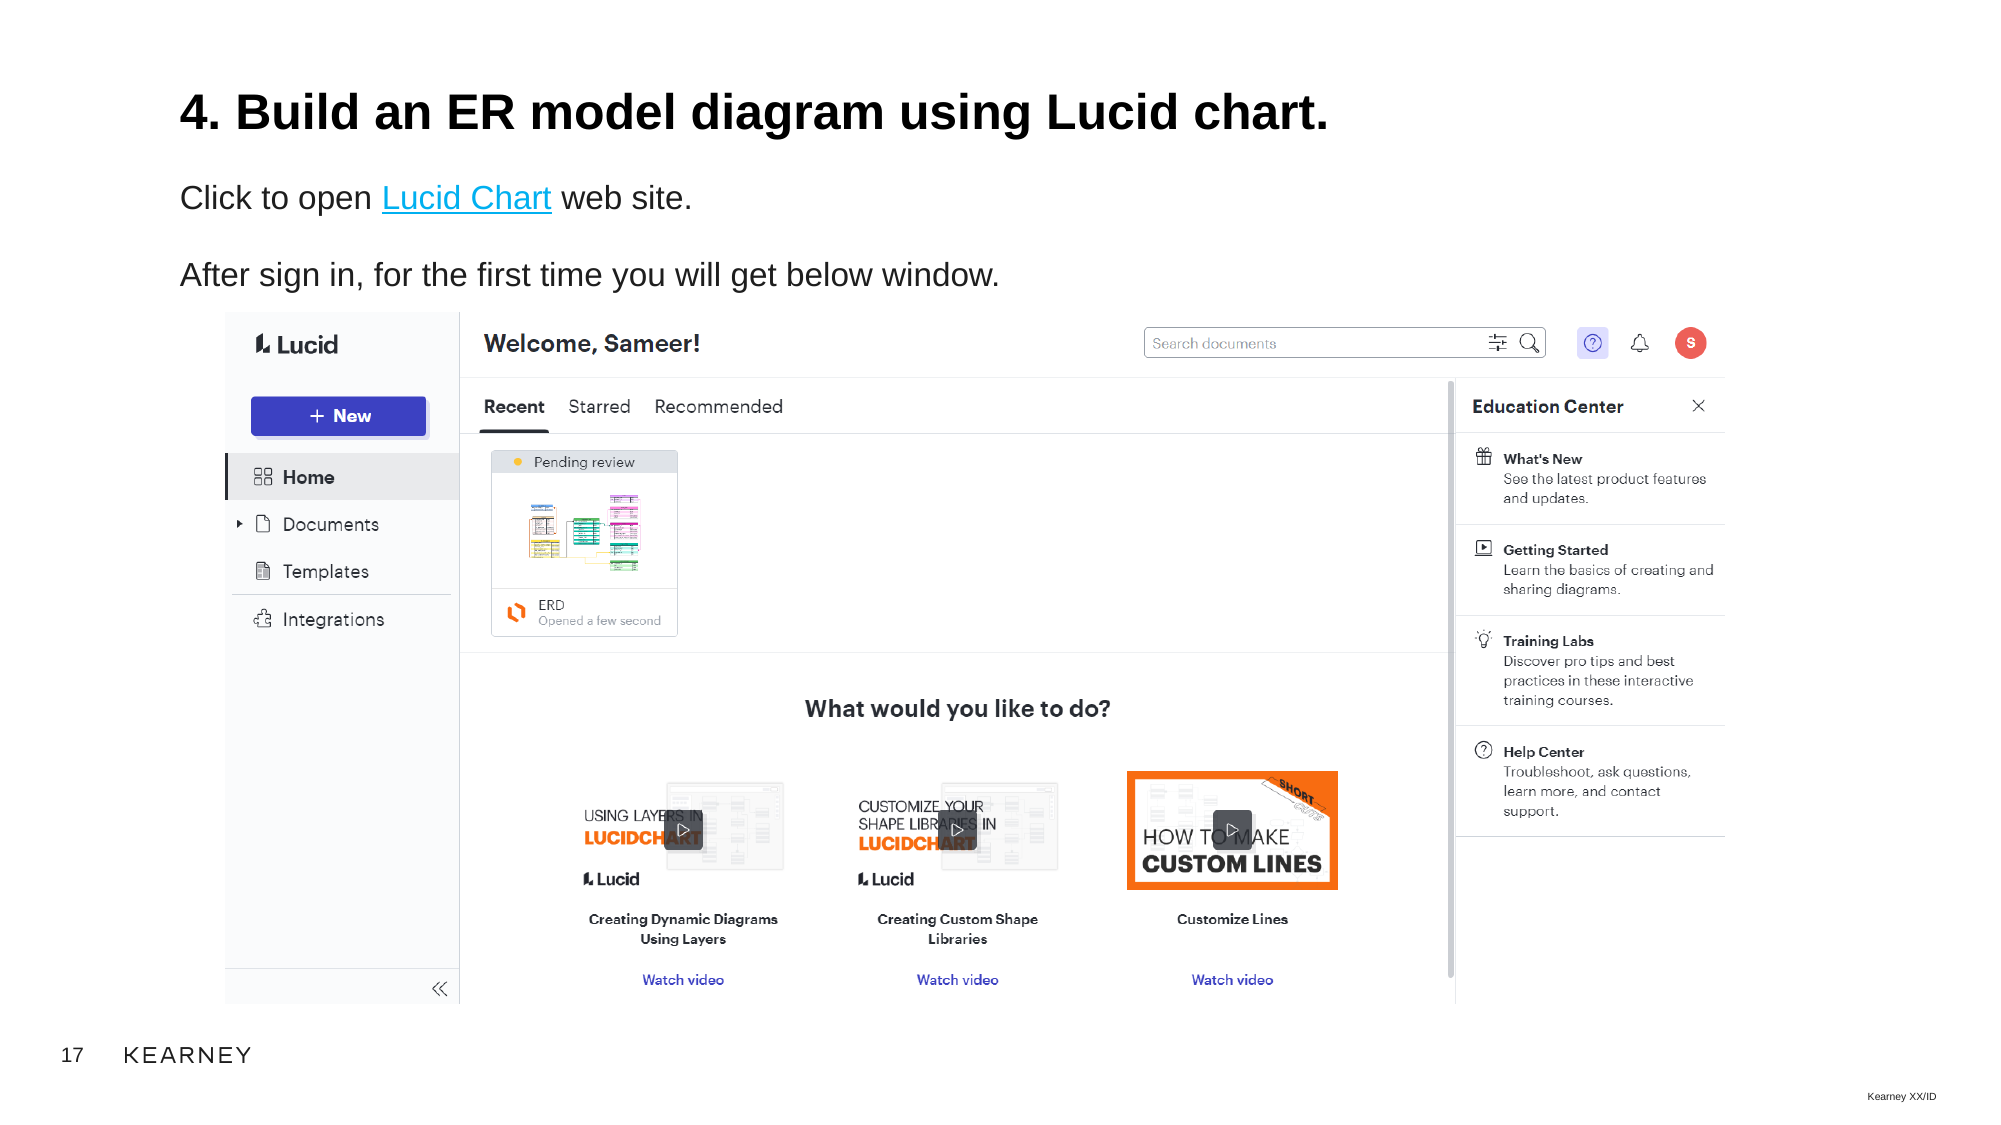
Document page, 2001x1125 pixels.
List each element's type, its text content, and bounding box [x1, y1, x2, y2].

picture [224, 312, 1725, 1004]
list 4. Build an ER model diagram using Lucid chart. Click to open Lucid Chart web site. After sign in, for the first time you will get below window. [112, 50, 1913, 1025]
